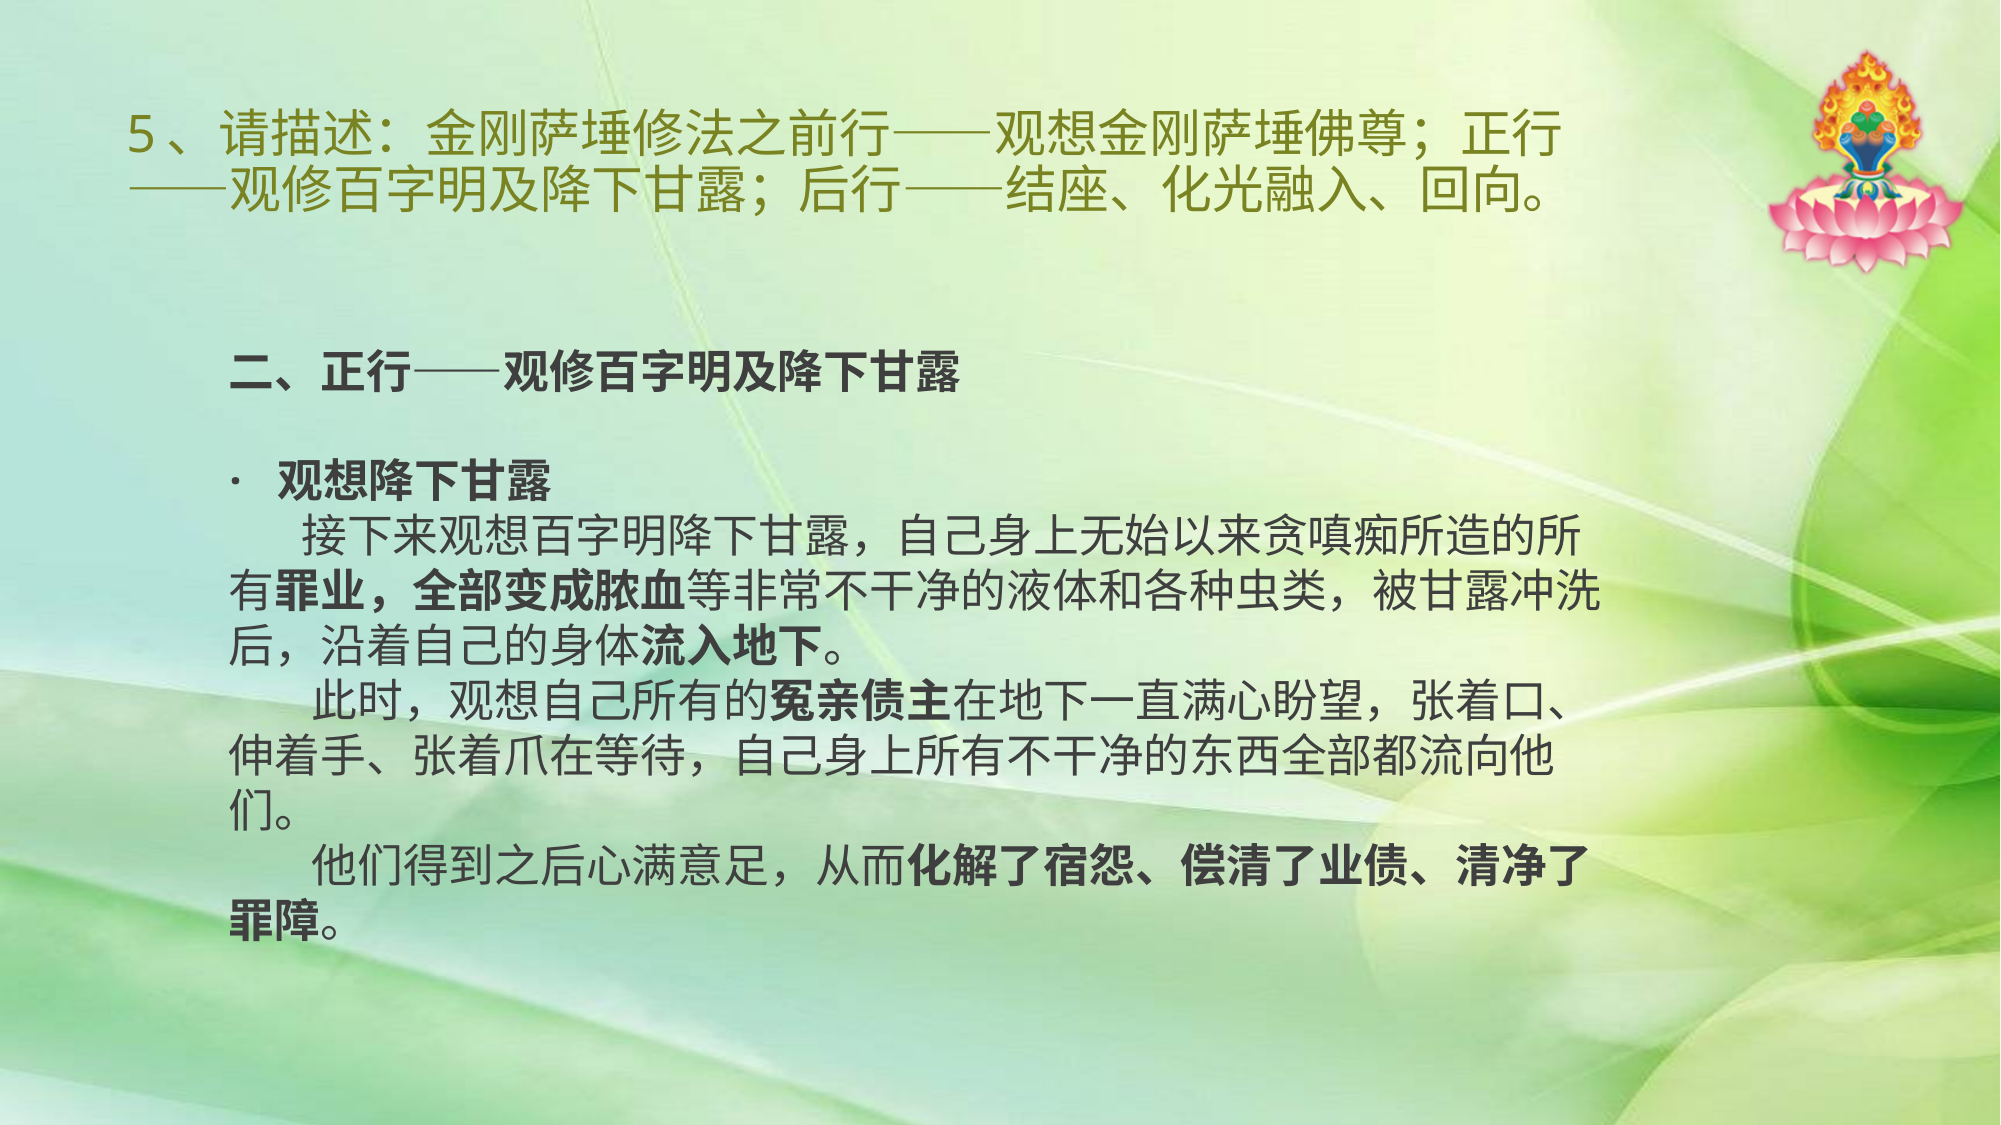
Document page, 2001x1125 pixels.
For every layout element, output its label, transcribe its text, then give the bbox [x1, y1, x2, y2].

text_box 二、正行——观修百字明及降下甘露 · 观想降下甘露 接下来观想百字明降下甘露，自己身上无始以来贪嗔痴所造的所有罪业，全部变成脓血等非常不干净的液体和各种虫类，被甘露冲洗后，沿着自己的身体流入地下。 此时，观想自己所有的冤亲债主在地下一直满心盼望，张着口、伸着手、张着爪在等待，自己身上所有不干净的东西全部都流向他们。 他们得到之后心满意足，从而化解了宿怨、偿清了业债、清净了罪障。 [213, 334, 1620, 1010]
picture [0, 0, 2001, 1125]
title 5、请描述：金刚萨埵修法之前行——观想金刚萨埵佛尊；正行——观修百字明及降下甘露；后行——结座、化光融入、回向。 [111, 81, 1670, 247]
